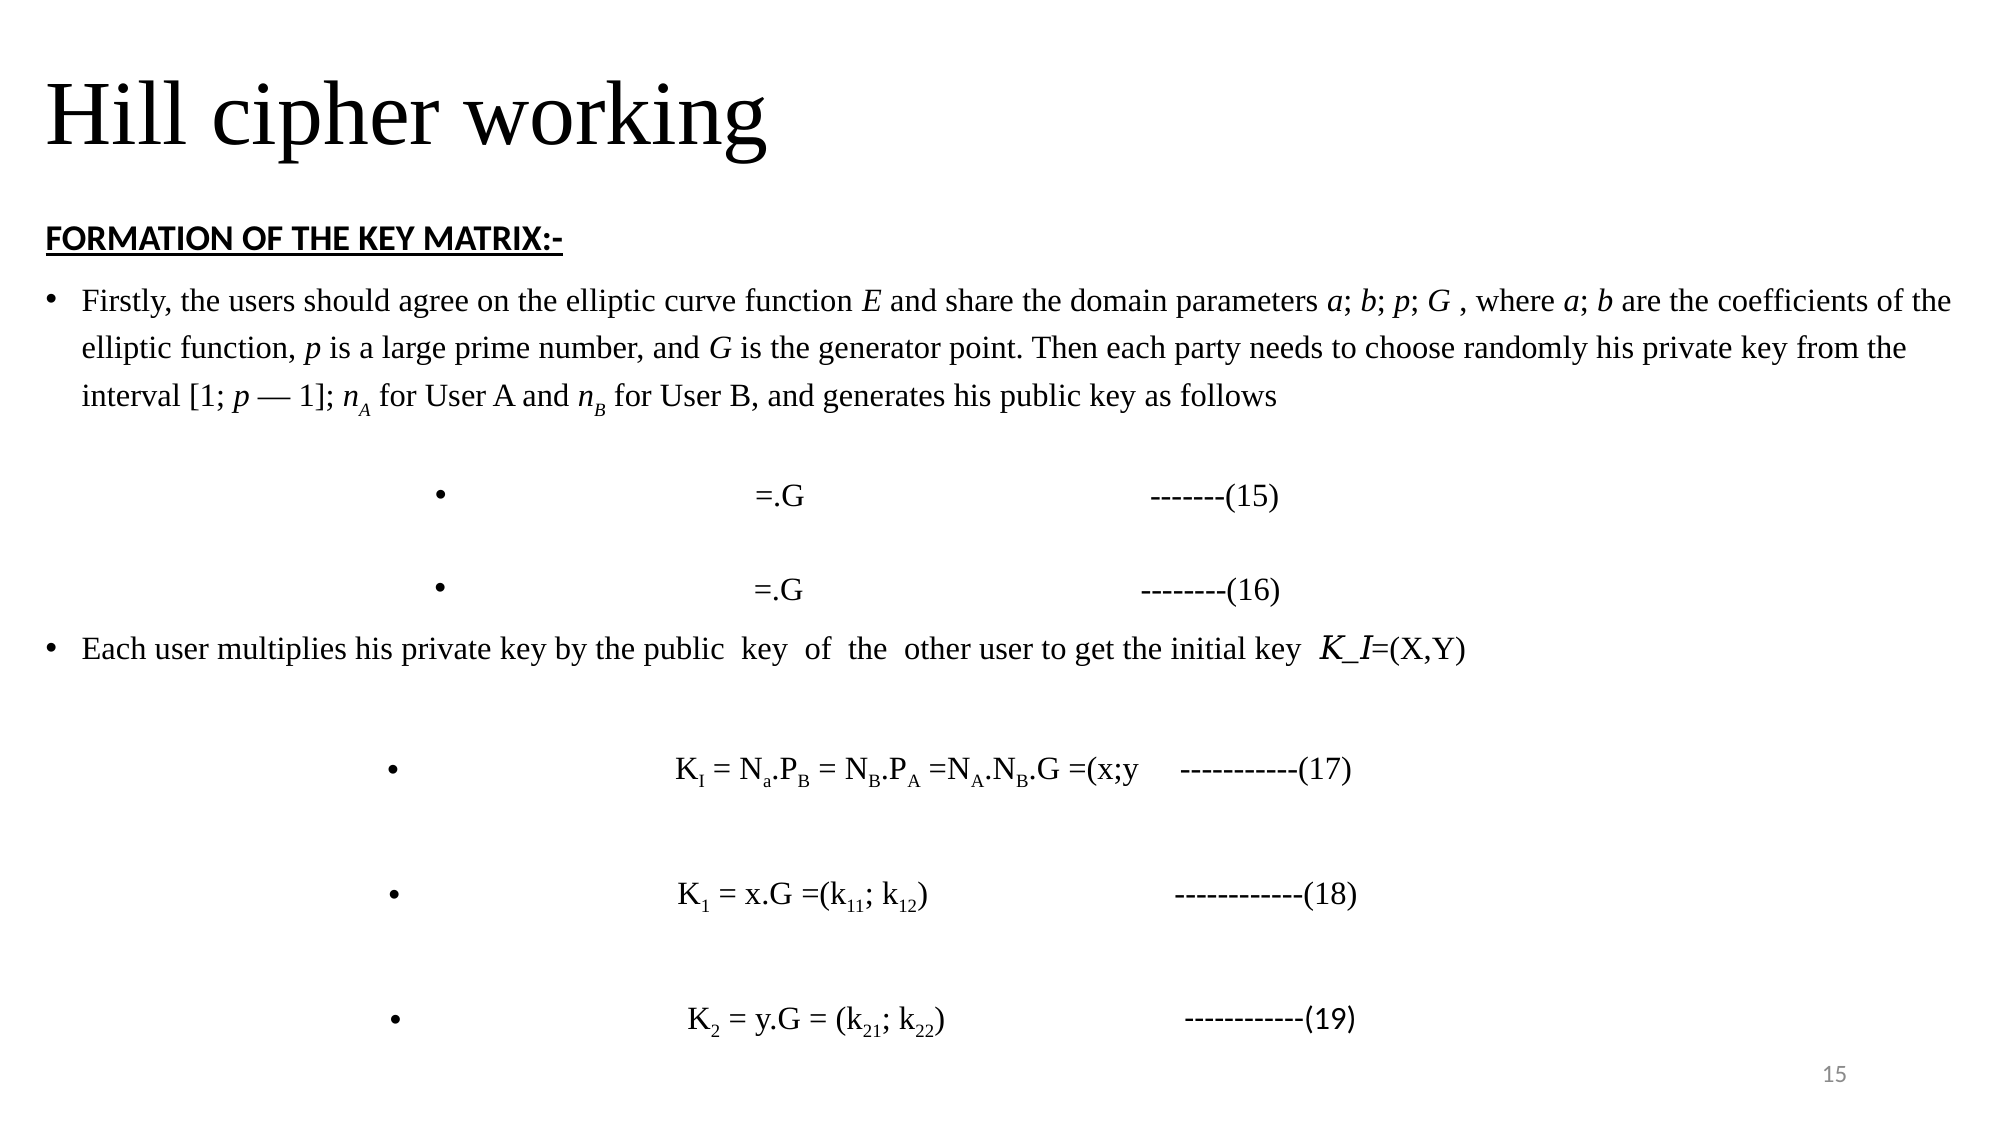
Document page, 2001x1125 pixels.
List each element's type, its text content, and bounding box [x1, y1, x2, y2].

title Hill cipher working [30, 17, 1299, 213]
slide_number 15 [1412, 1042, 1863, 1103]
